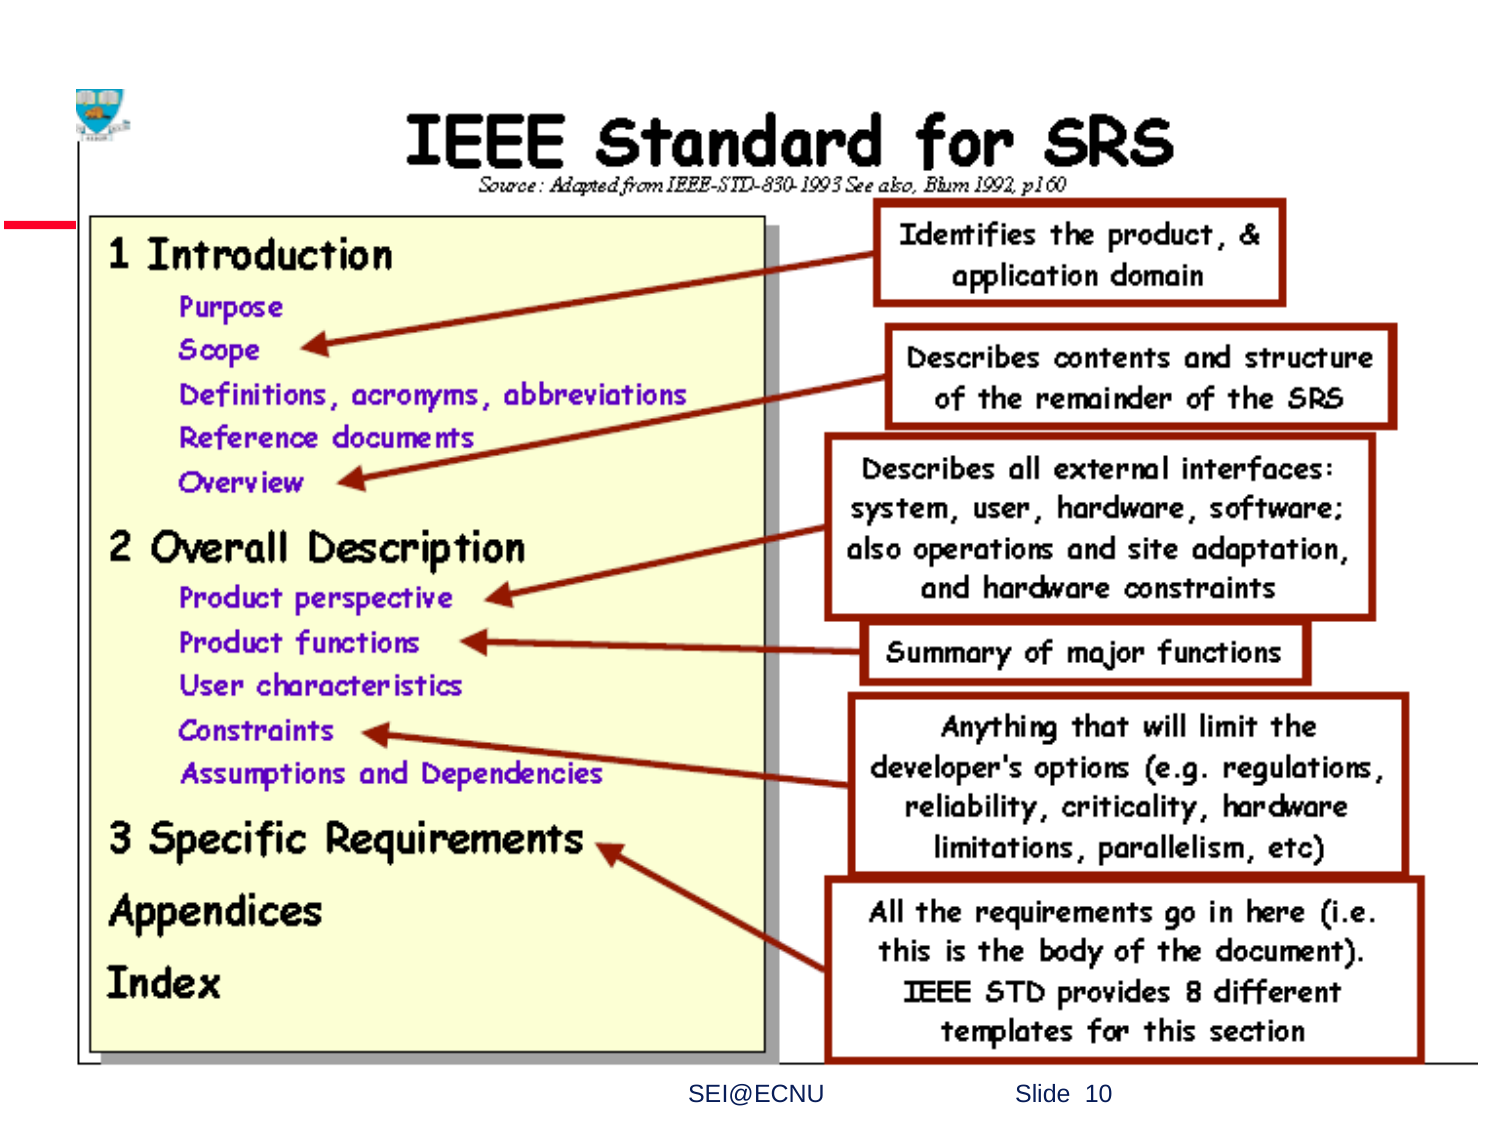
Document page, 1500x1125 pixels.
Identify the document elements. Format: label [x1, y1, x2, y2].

picture [76, 89, 1479, 1071]
